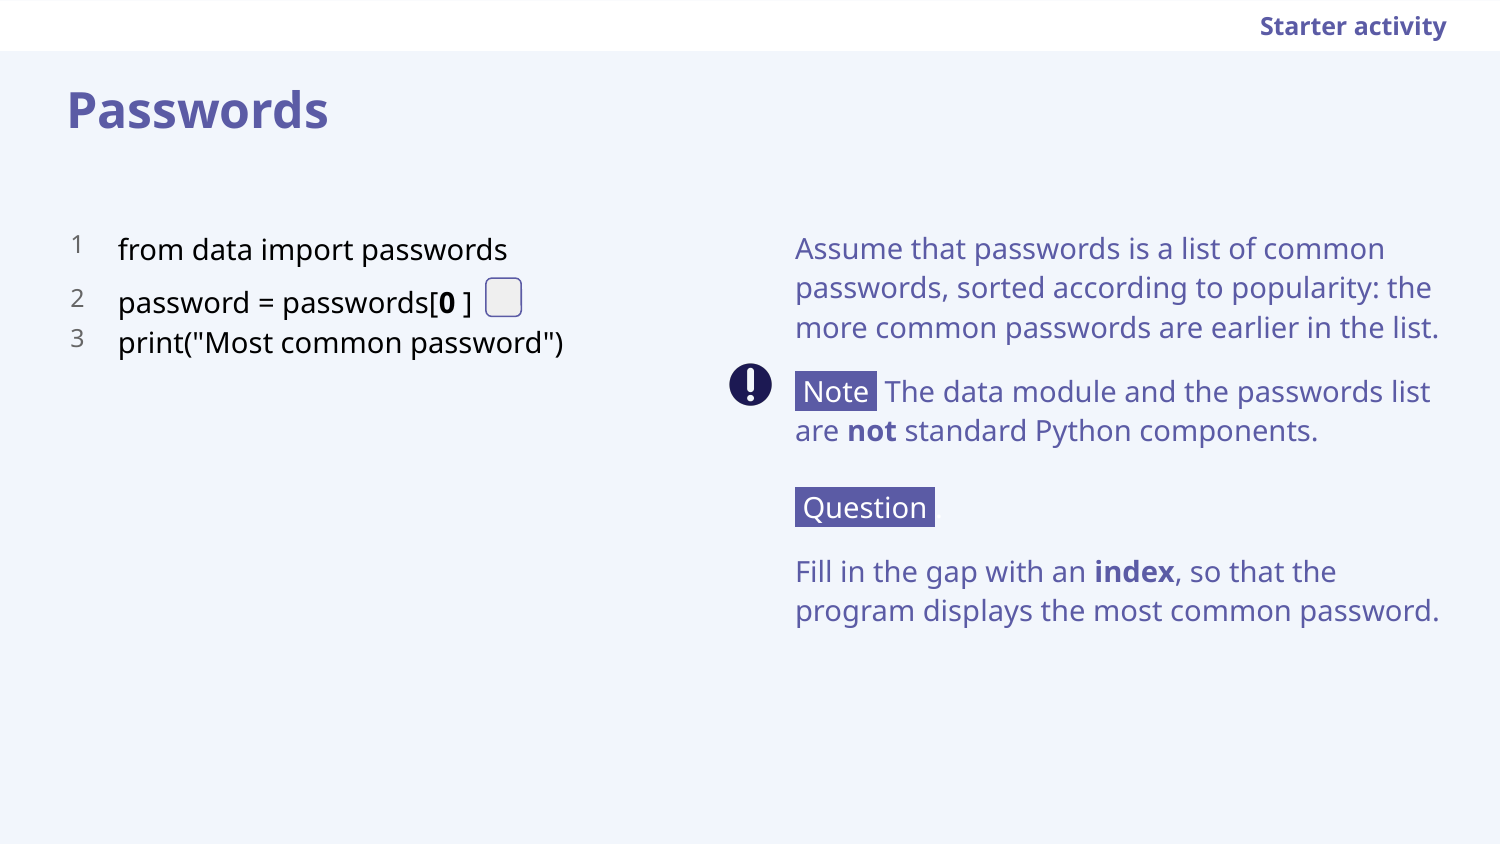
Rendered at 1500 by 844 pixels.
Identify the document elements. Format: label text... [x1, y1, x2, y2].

text_box 1 2 3 [52, 215, 85, 771]
text_box Passwords [51, 51, 1449, 167]
text_box from data import passwords password = passwords[0 ] print("Most common password") [102, 211, 695, 768]
text_box Assume that passwords is a list of common passwords, sorted according to popularity: the more common passwords are earlier in the list. Note The data module and the passwords list are not standard Python components. Question . Fill in the gap with an index, so that the program displays the most common password. [780, 211, 1451, 768]
text_box [485, 278, 522, 317]
picture [728, 361, 773, 407]
subtitle Starter activity [862, 0, 1448, 51]
